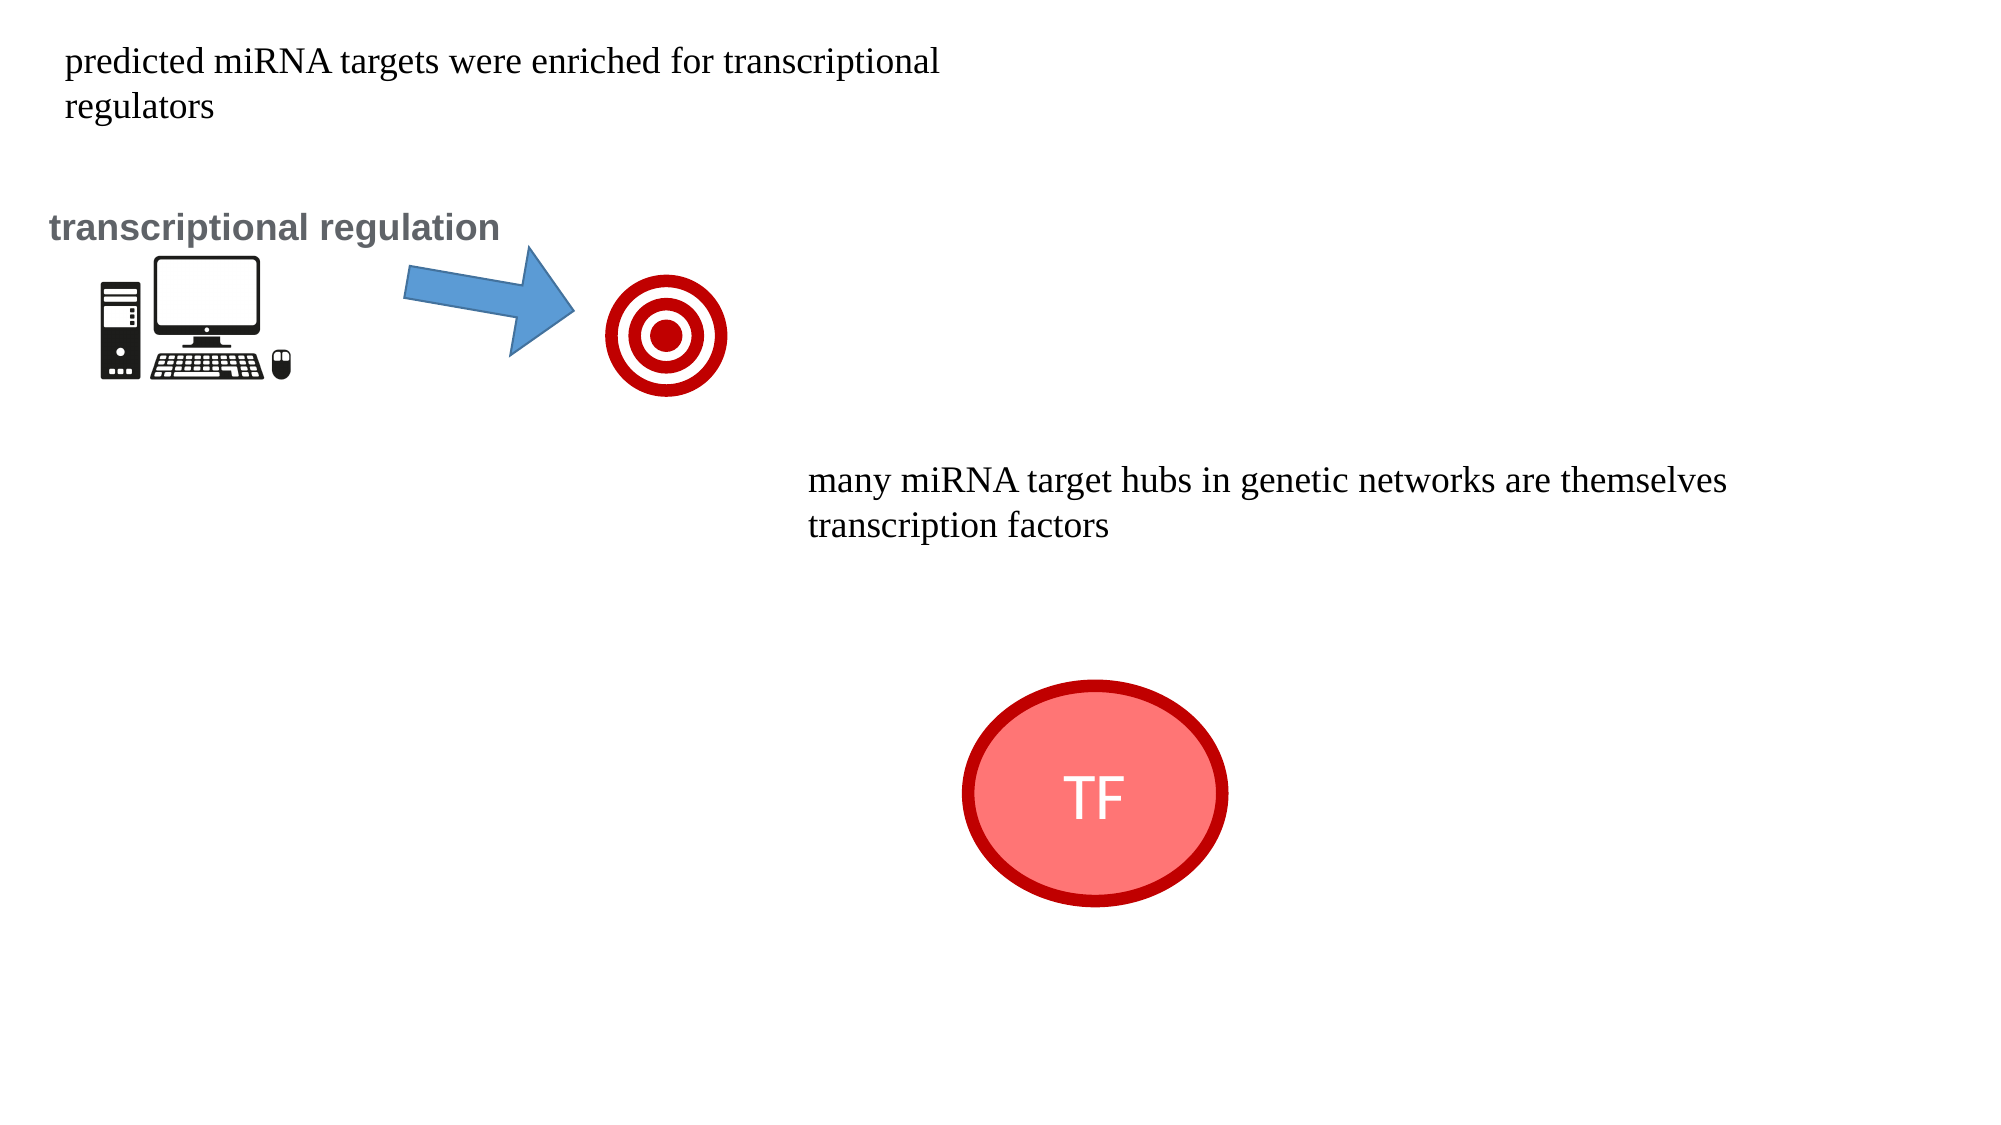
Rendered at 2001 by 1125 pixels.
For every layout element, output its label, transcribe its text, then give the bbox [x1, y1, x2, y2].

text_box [995, 703, 1196, 884]
picture [80, 238, 315, 397]
text_box TF [1024, 884, 1166, 903]
text_box TF [1024, 684, 1167, 703]
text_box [611, 280, 722, 391]
text_box TF [1196, 726, 1224, 861]
text_box predicted miRNA targets were enriched for transcriptional regulators [50, 28, 1050, 134]
text_box TF [967, 725, 995, 862]
text_box transcriptional regulation [34, 196, 517, 256]
text_box many miRNA target hubs in genetic networks are themselves transcription factors [793, 447, 1794, 598]
text_box [403, 244, 576, 358]
